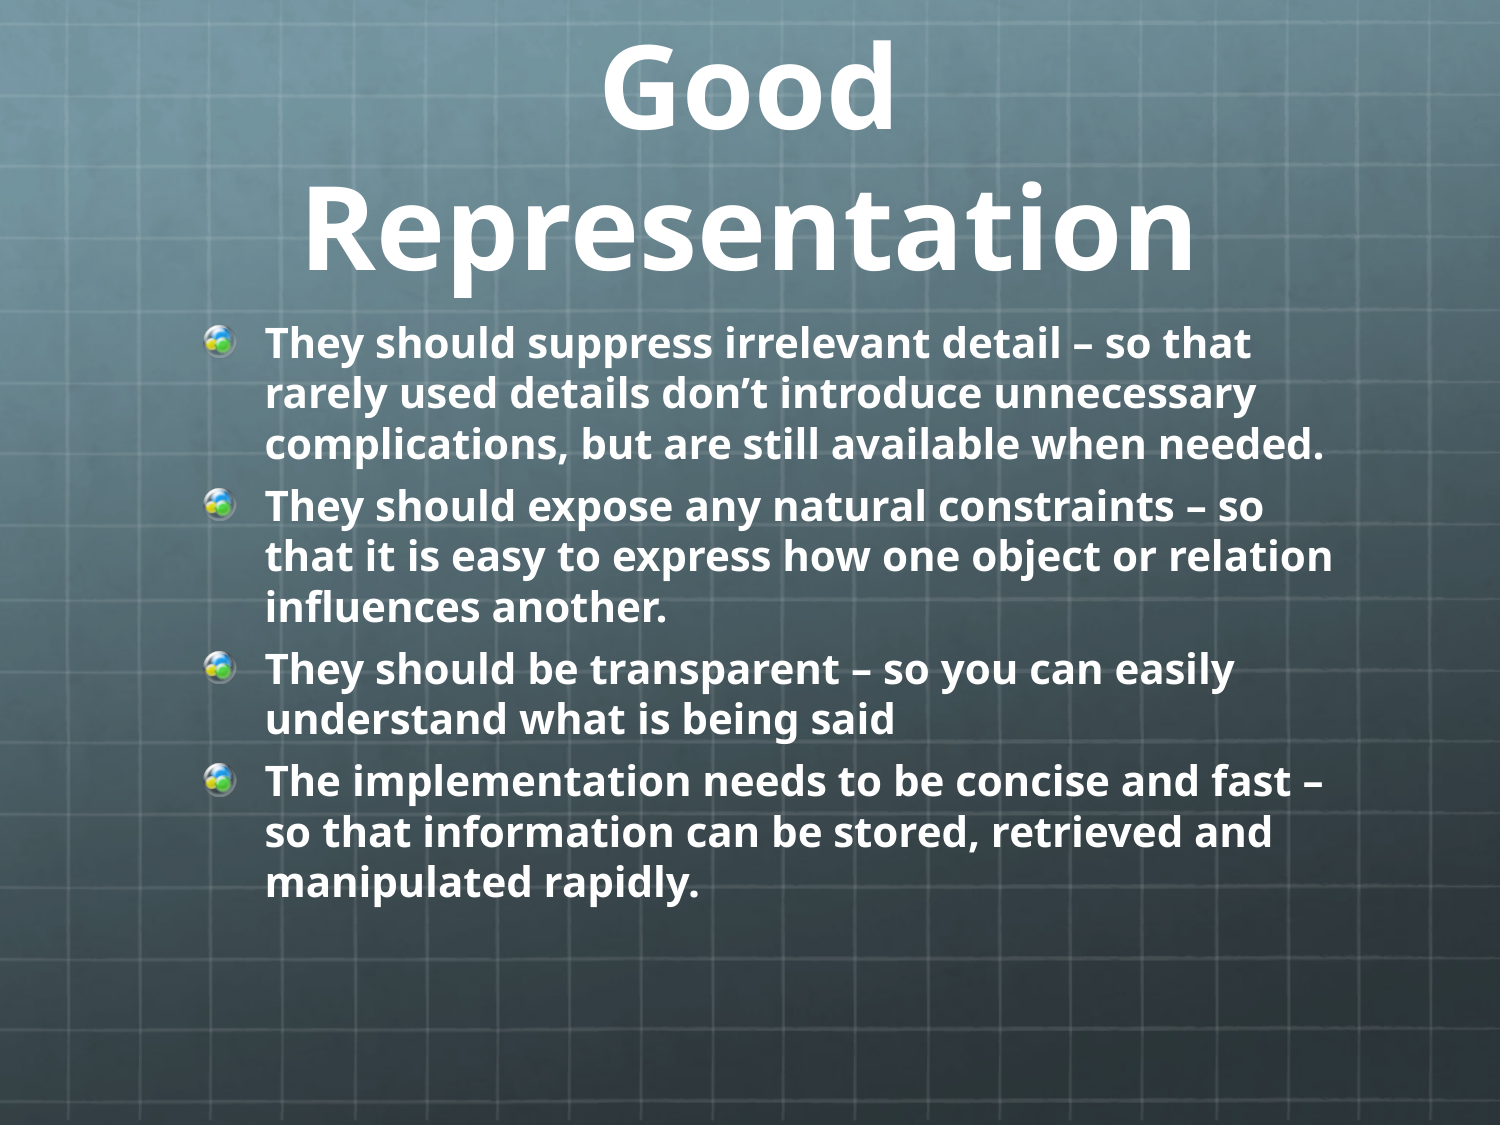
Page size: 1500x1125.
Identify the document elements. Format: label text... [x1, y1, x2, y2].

title Good Representation [127, 17, 1372, 289]
list They should suppress irrelevant detail – so that rarely used details don’t introduce unnecessary complications, but are still available when needed. They should expose any natural constraints – so that it is easy to express how one object or relation influences another. They should be transparent – so you can easily understand what is being said The implementation needs to be concise and fast – so that information can be stored, retrieved and manipulated rapidly. [127, 308, 1372, 958]
picture [0, 0, 1500, 1125]
